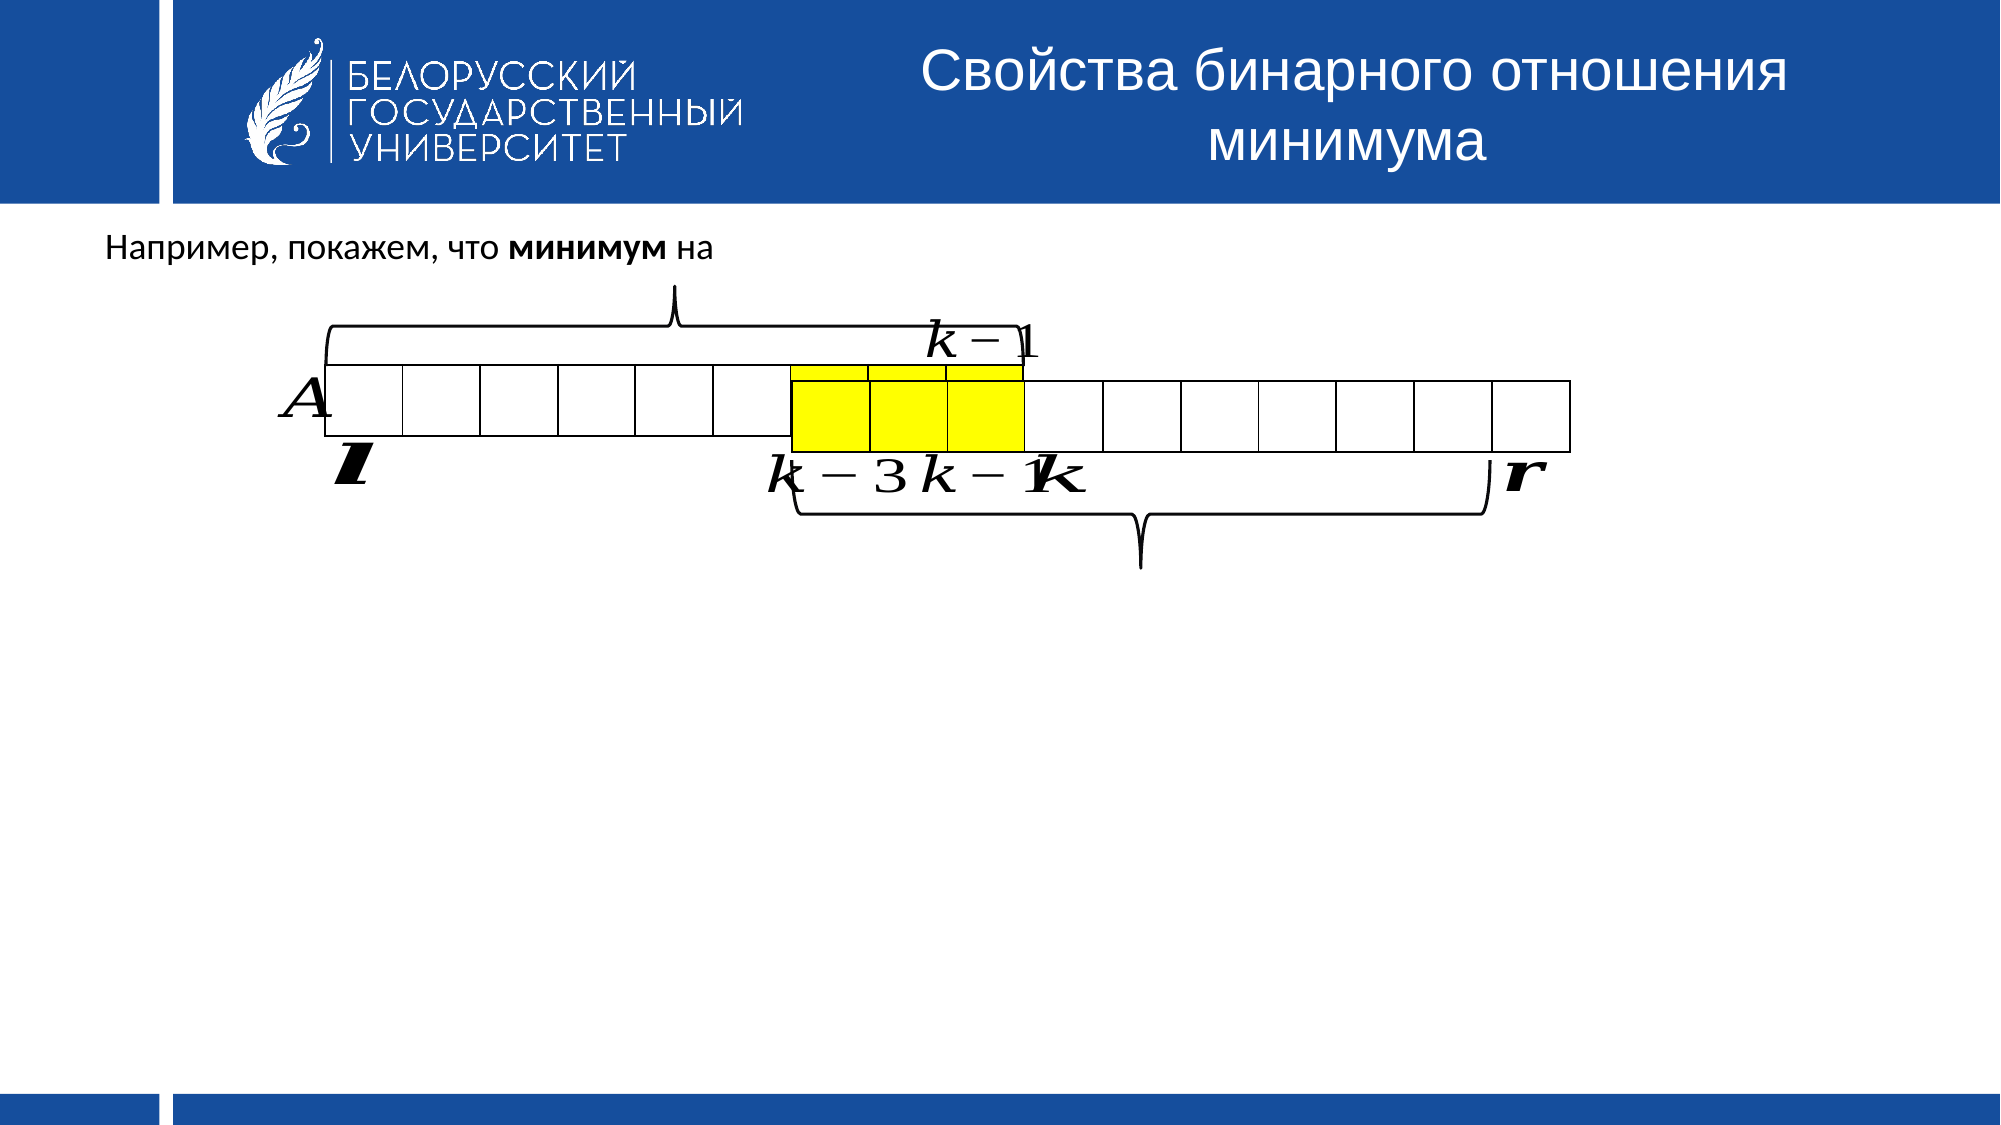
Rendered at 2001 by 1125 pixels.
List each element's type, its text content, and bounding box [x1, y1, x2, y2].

picture [244, 38, 741, 165]
table_header [559, 367, 634, 435]
table_header [1104, 382, 1180, 451]
table_header [636, 367, 712, 435]
table_header [326, 367, 402, 435]
table_header [947, 367, 1022, 380]
table_header [1415, 382, 1491, 451]
text_box [790, 460, 1491, 569]
table_header [791, 367, 867, 380]
title Свойства бинарного отношения минимума [779, 23, 1932, 181]
table_header [1182, 382, 1258, 451]
table_header [481, 367, 557, 435]
table_header [793, 382, 869, 451]
table_header [1493, 382, 1569, 451]
table_header [871, 382, 947, 451]
table_header [1337, 382, 1413, 451]
table_header [1259, 382, 1335, 451]
text_box [325, 285, 1025, 367]
table_header [948, 382, 1024, 451]
table_header [1025, 382, 1102, 451]
table_header [869, 367, 945, 380]
table_header [403, 367, 479, 435]
table_header [714, 367, 790, 435]
